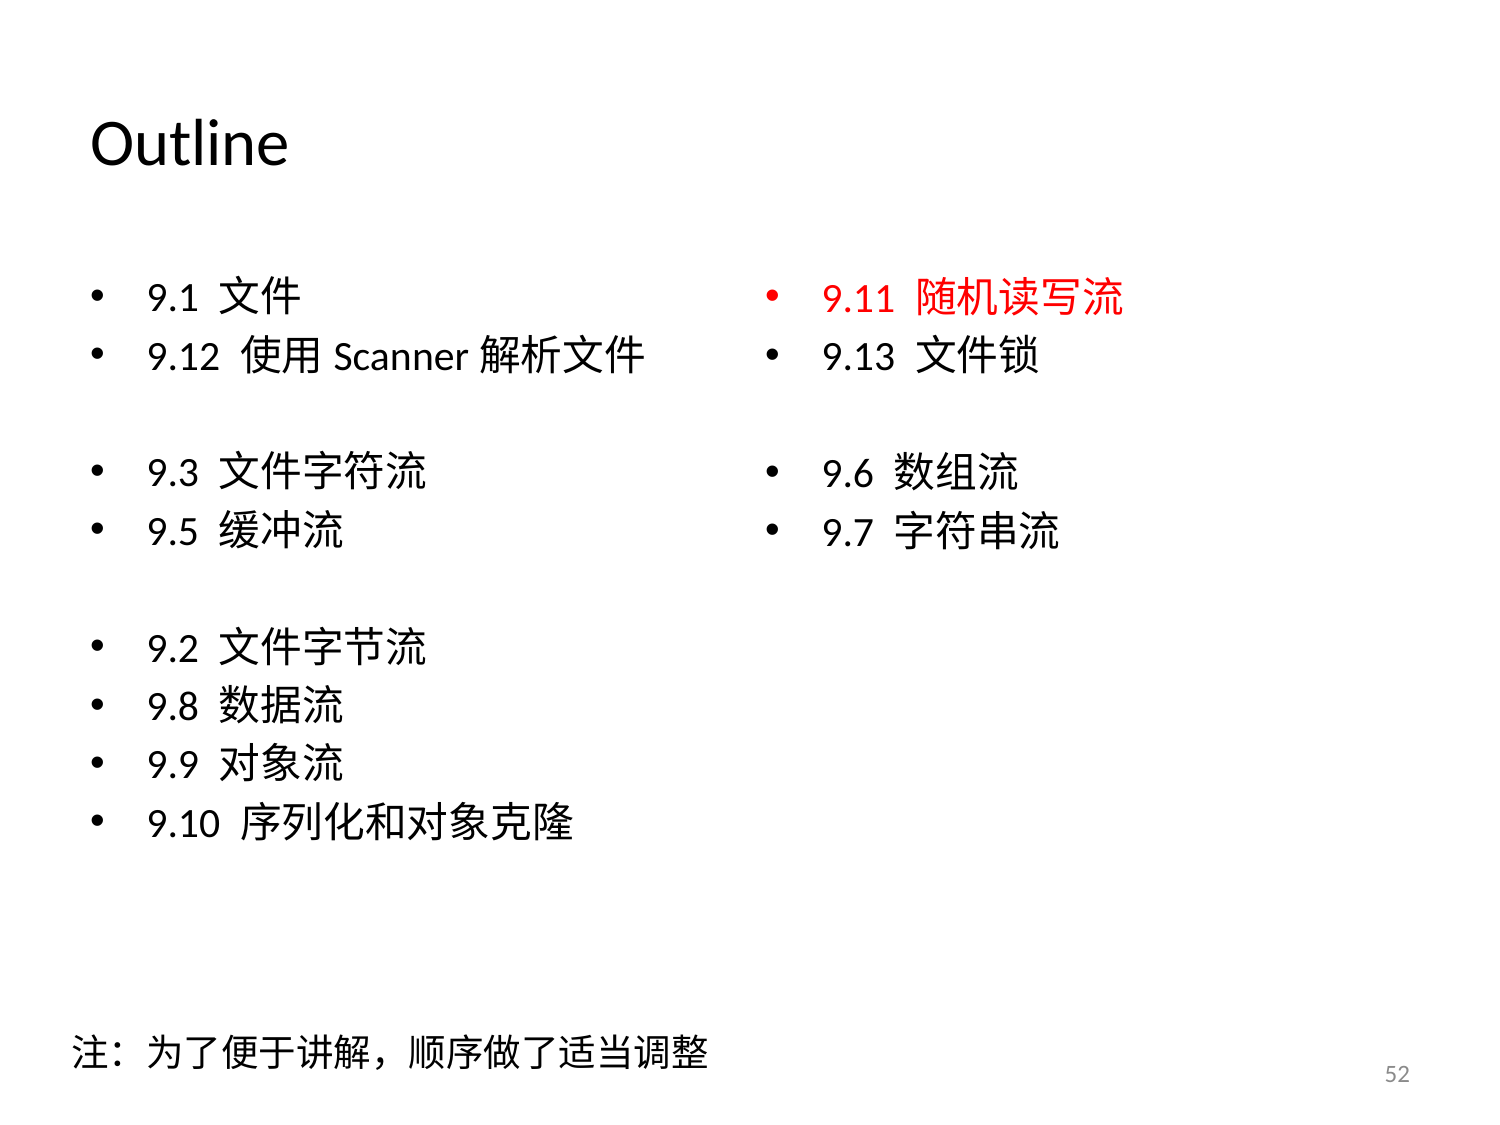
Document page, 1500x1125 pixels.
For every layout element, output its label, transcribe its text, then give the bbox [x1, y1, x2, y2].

slide_number 52 [1074, 1042, 1425, 1103]
title Outline [75, 45, 1425, 233]
list 9.1 文件 9.12 使用Scanner解析文件 9.3 文件字符流 9.5 缓冲流 9.2 文件字节流 9.8 数据流 9.9 对象流 9.10 序列化和对象克隆 [75, 262, 703, 1005]
text_box 9.11 随机读写流 9.13 文件锁 9.6 数组流 9.7 字符串流 [749, 263, 1378, 1006]
text_box 注：为了便于讲解，顺序做了适当调整 [56, 1021, 724, 1082]
